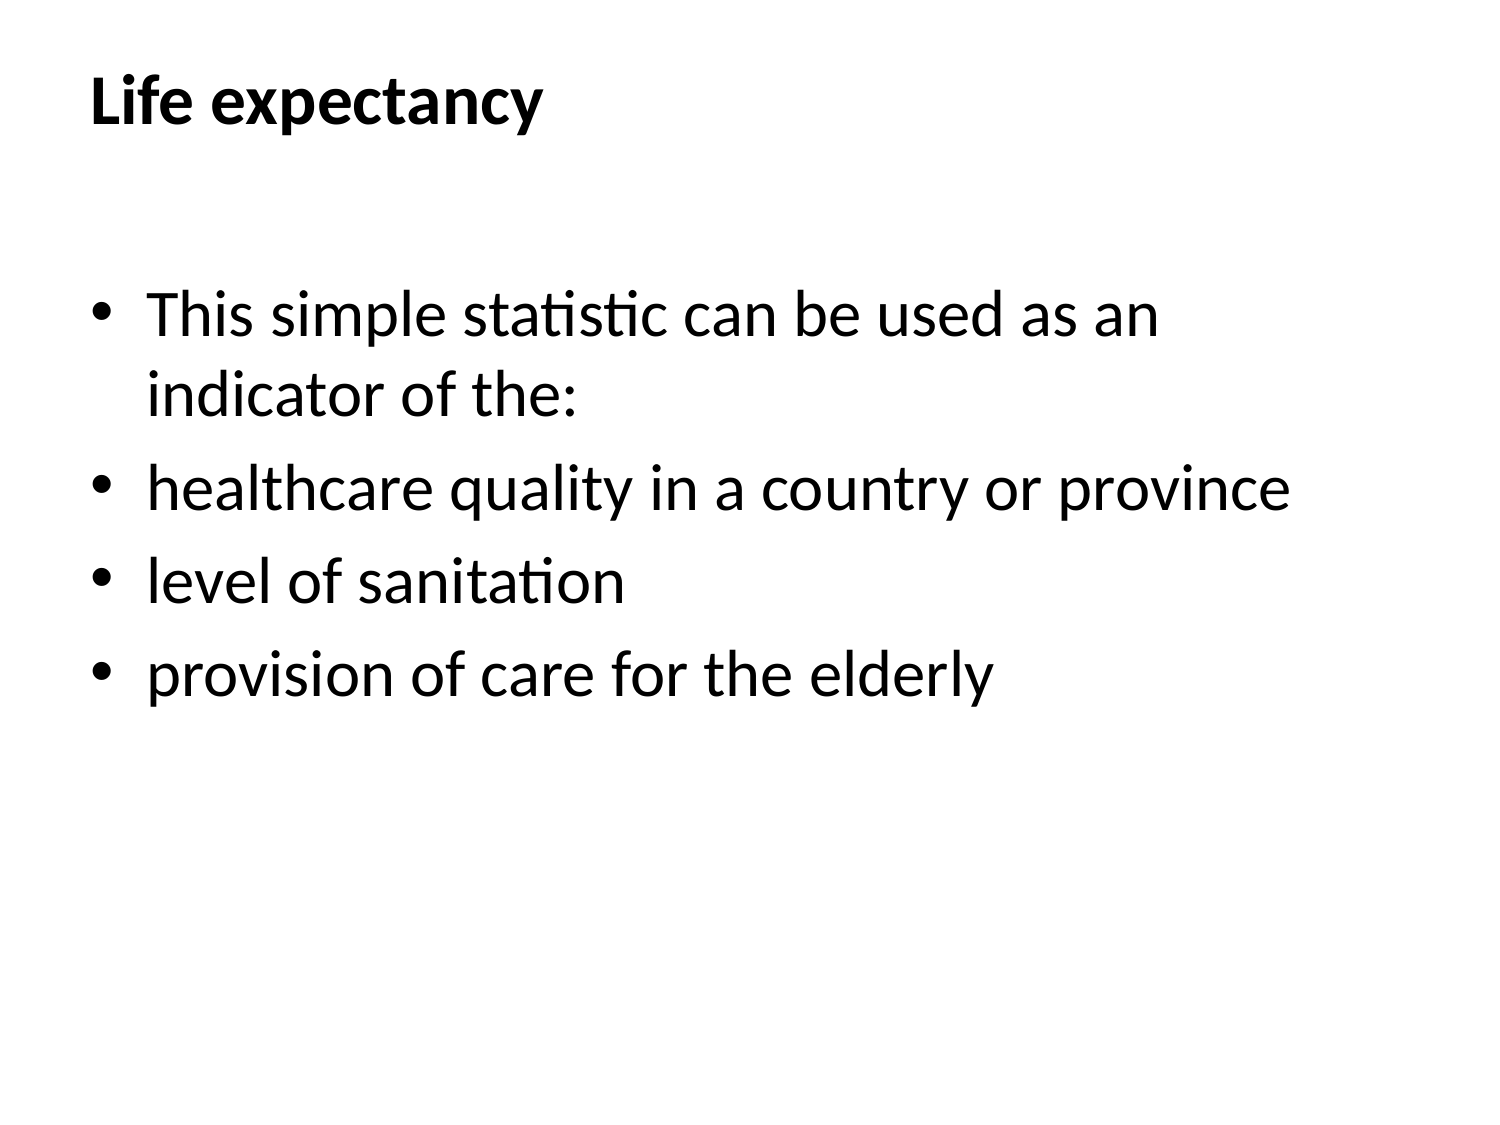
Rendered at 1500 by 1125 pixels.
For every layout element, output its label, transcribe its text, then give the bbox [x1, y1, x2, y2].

title Life expectancy [75, 45, 1425, 233]
list This simple statistic can be used as an indicator of the: healthcare quality in a country or province level of sanitation provision of care for the elderly [75, 262, 1425, 1005]
